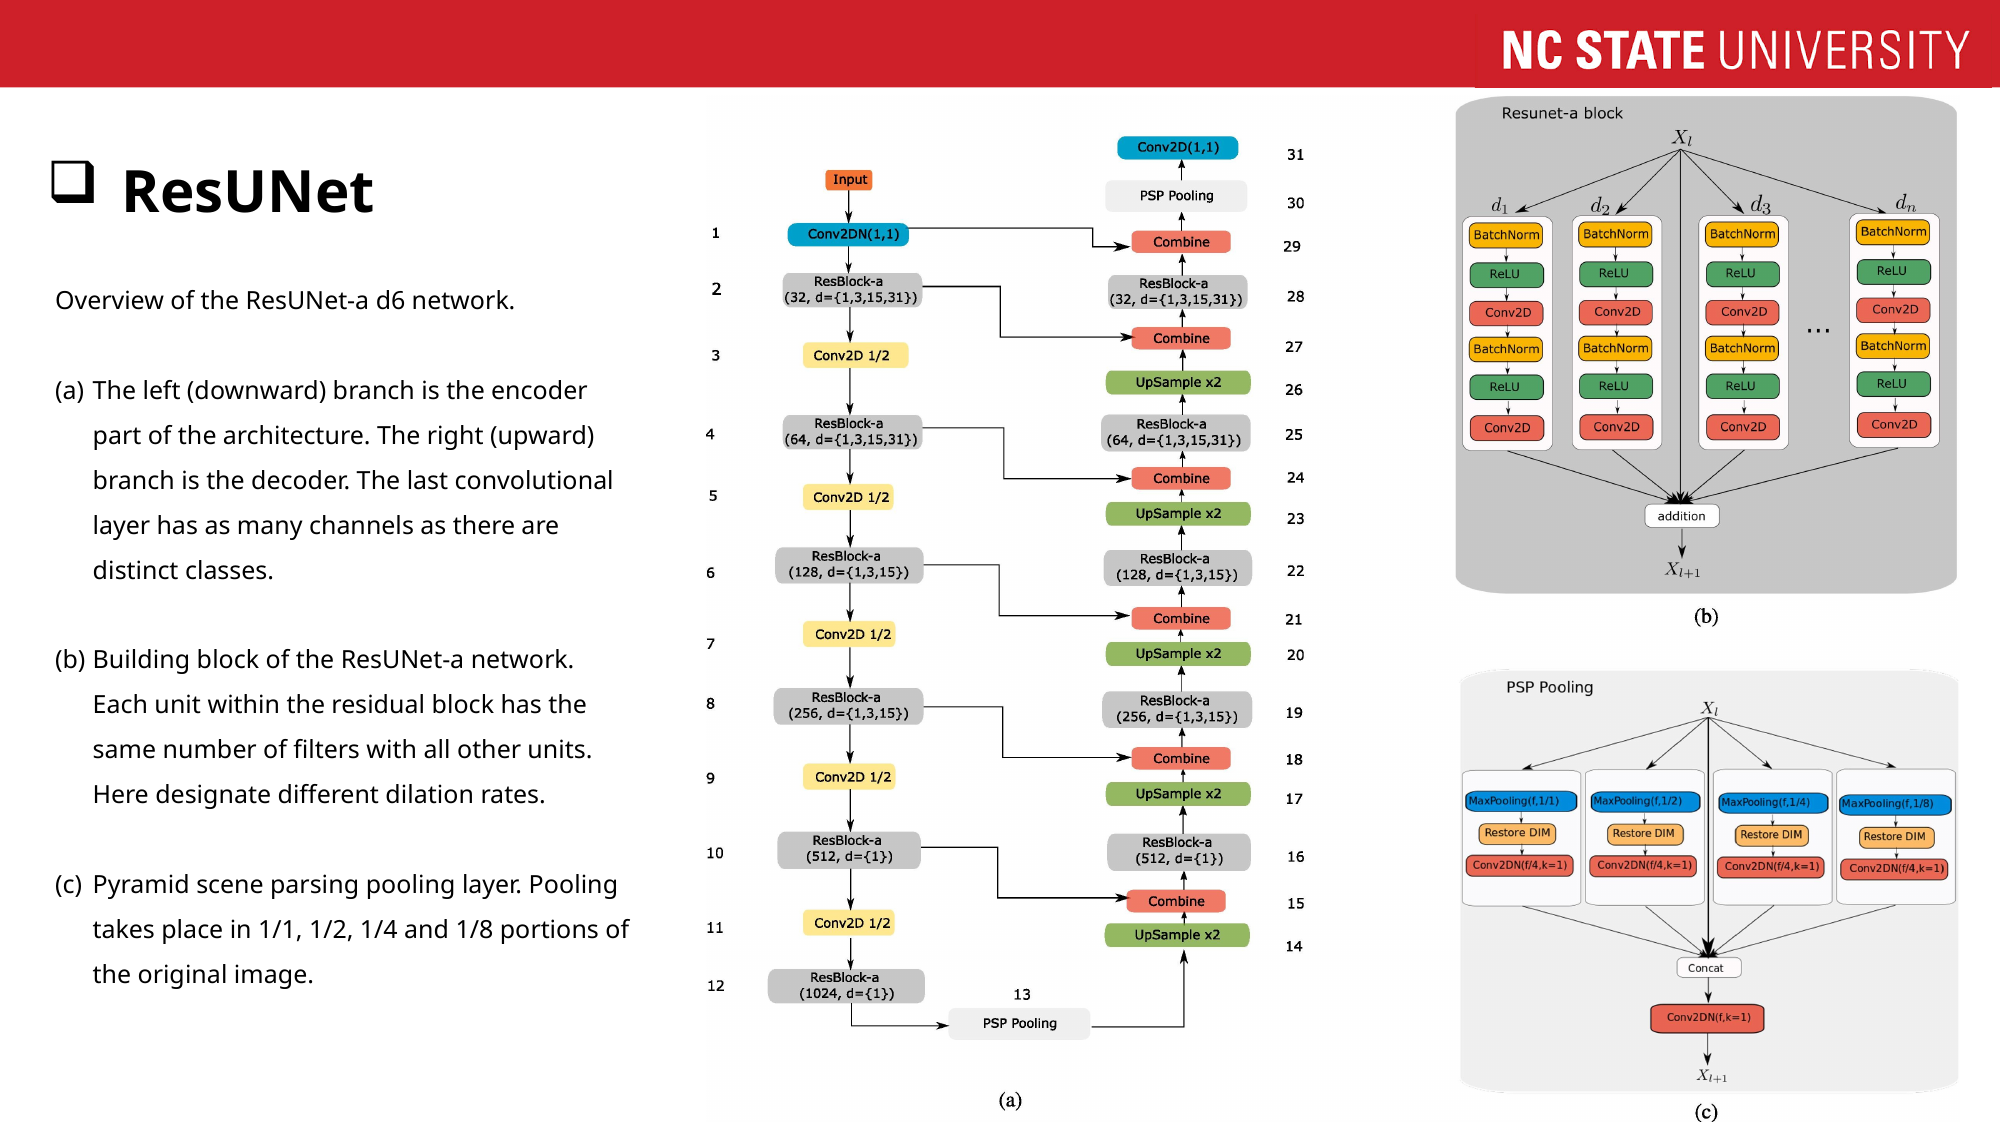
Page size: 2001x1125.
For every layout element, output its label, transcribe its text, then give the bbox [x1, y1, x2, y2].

text_box Overview of the ResUNet-a d6 network. The left (downward) branch is the encoder part of the architecture. The right (upward) branch is the decoder. The last convolutional layer has as many channels as there are distinct classes. Building block of the ResUNet-a network. Each unit within the residual block has the same number of filters with all other units. Here designate different dilation rates. Pyramid scene parsing pooling layer. Pooling takes place in 1/1, 1/2, 1/4 and 1/8 portions of the original image. [40, 262, 646, 996]
text_box [0, 0, 2000, 89]
picture [706, 94, 1961, 1122]
picture [1474, 13, 1993, 88]
text_box ResUNet [32, 146, 525, 232]
